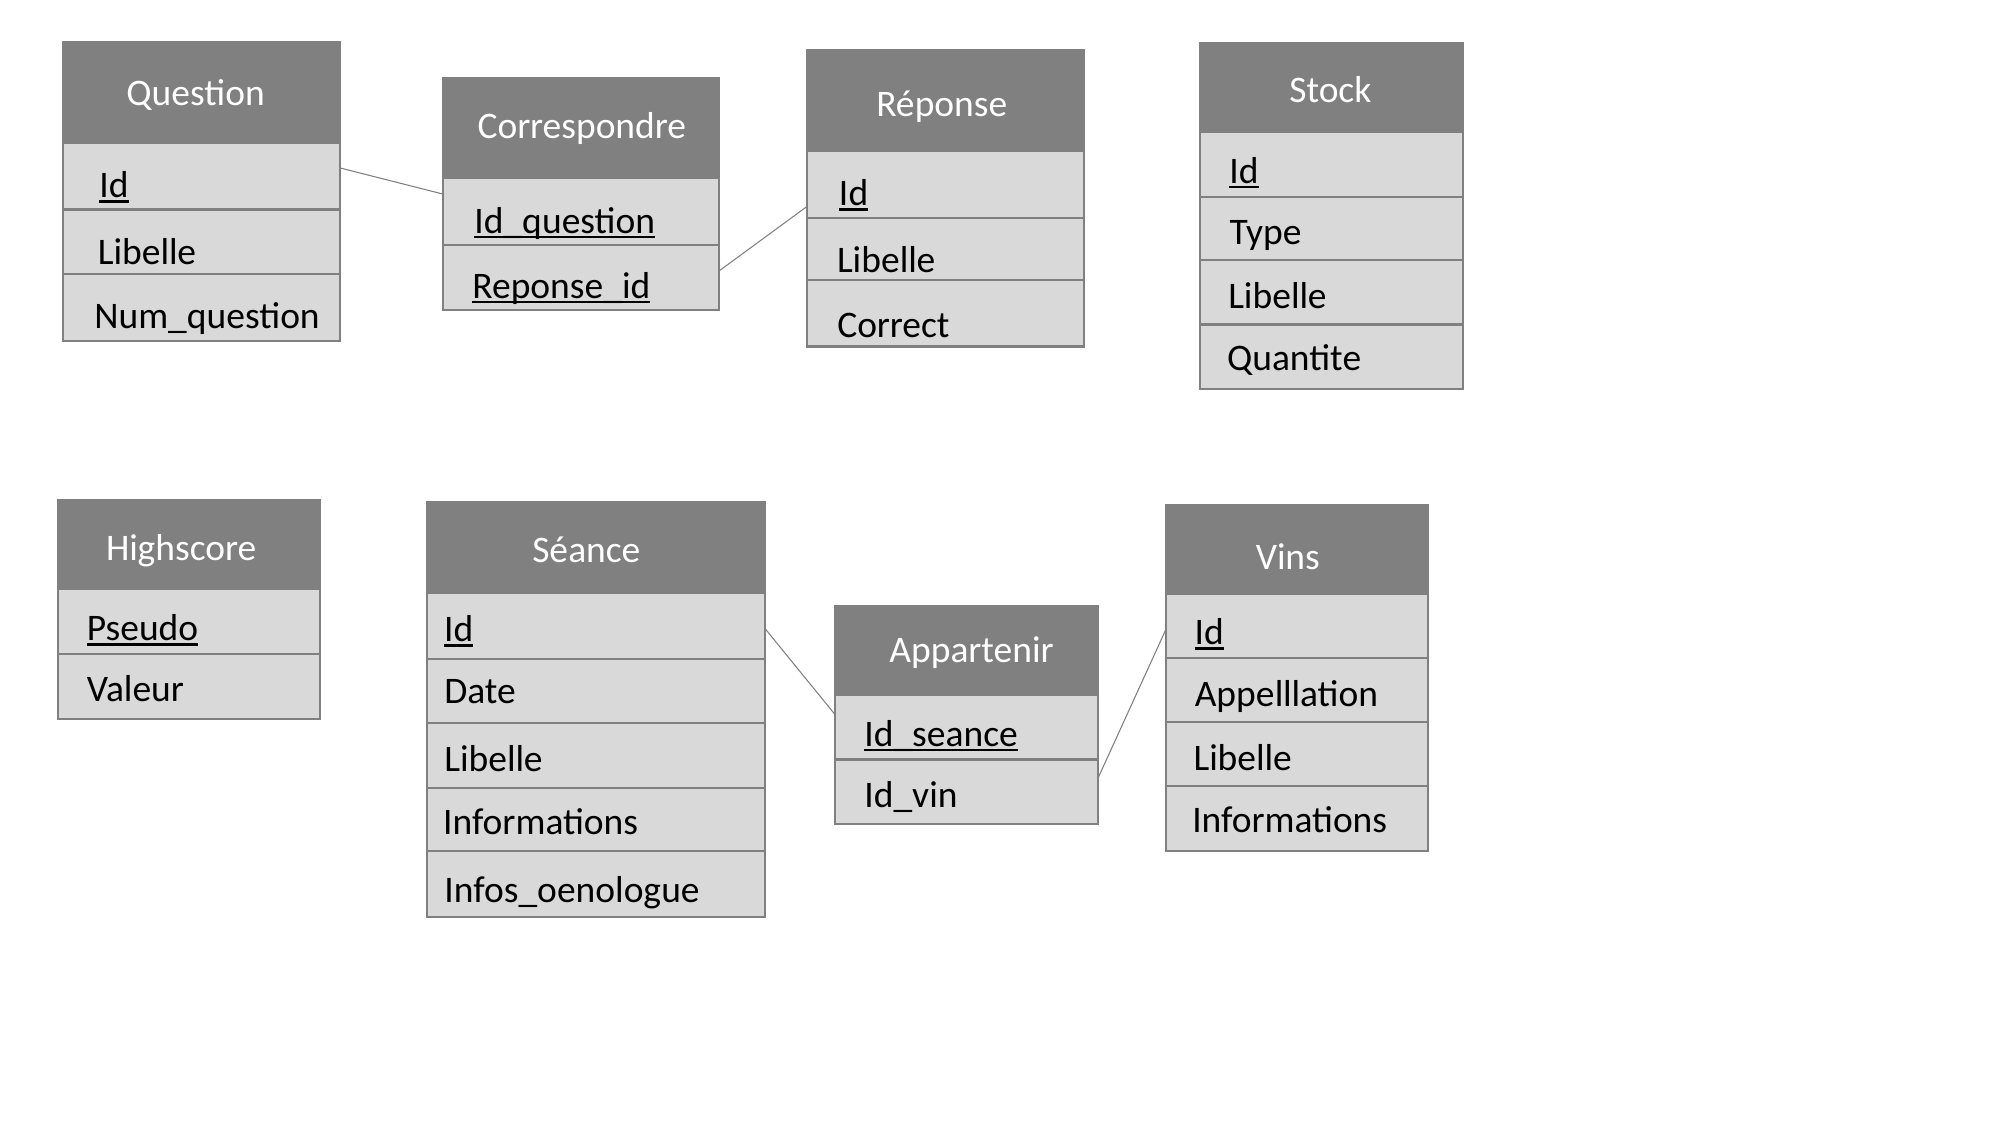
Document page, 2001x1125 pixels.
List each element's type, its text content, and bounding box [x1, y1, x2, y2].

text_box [749, 609, 835, 748]
text_box Id [429, 596, 739, 722]
text_box [62, 41, 341, 142]
text_box [426, 722, 766, 787]
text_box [1091, 603, 1165, 794]
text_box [1200, 42, 1524, 432]
text_box Question [111, 60, 346, 152]
text_box [426, 592, 517, 658]
text_box Séance [517, 517, 740, 658]
text_box Informations [428, 789, 691, 850]
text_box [1165, 504, 1490, 894]
text_box [426, 501, 766, 592]
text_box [442, 77, 815, 360]
text_box Infos_oenologue [429, 857, 809, 918]
text_box [62, 273, 83, 342]
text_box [313, 161, 442, 214]
text_box [739, 658, 749, 722]
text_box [57, 500, 382, 809]
text_box Date [429, 658, 737, 722]
text_box [426, 850, 766, 918]
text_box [835, 605, 1159, 914]
text_box [62, 142, 341, 211]
text_box [426, 787, 766, 850]
text_box Libelle [83, 219, 410, 325]
text_box [62, 211, 84, 273]
text_box Num_question [79, 283, 404, 434]
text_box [807, 50, 1180, 387]
text_box Libelle [429, 727, 692, 787]
text_box [740, 592, 766, 658]
text_box Id [84, 152, 440, 258]
